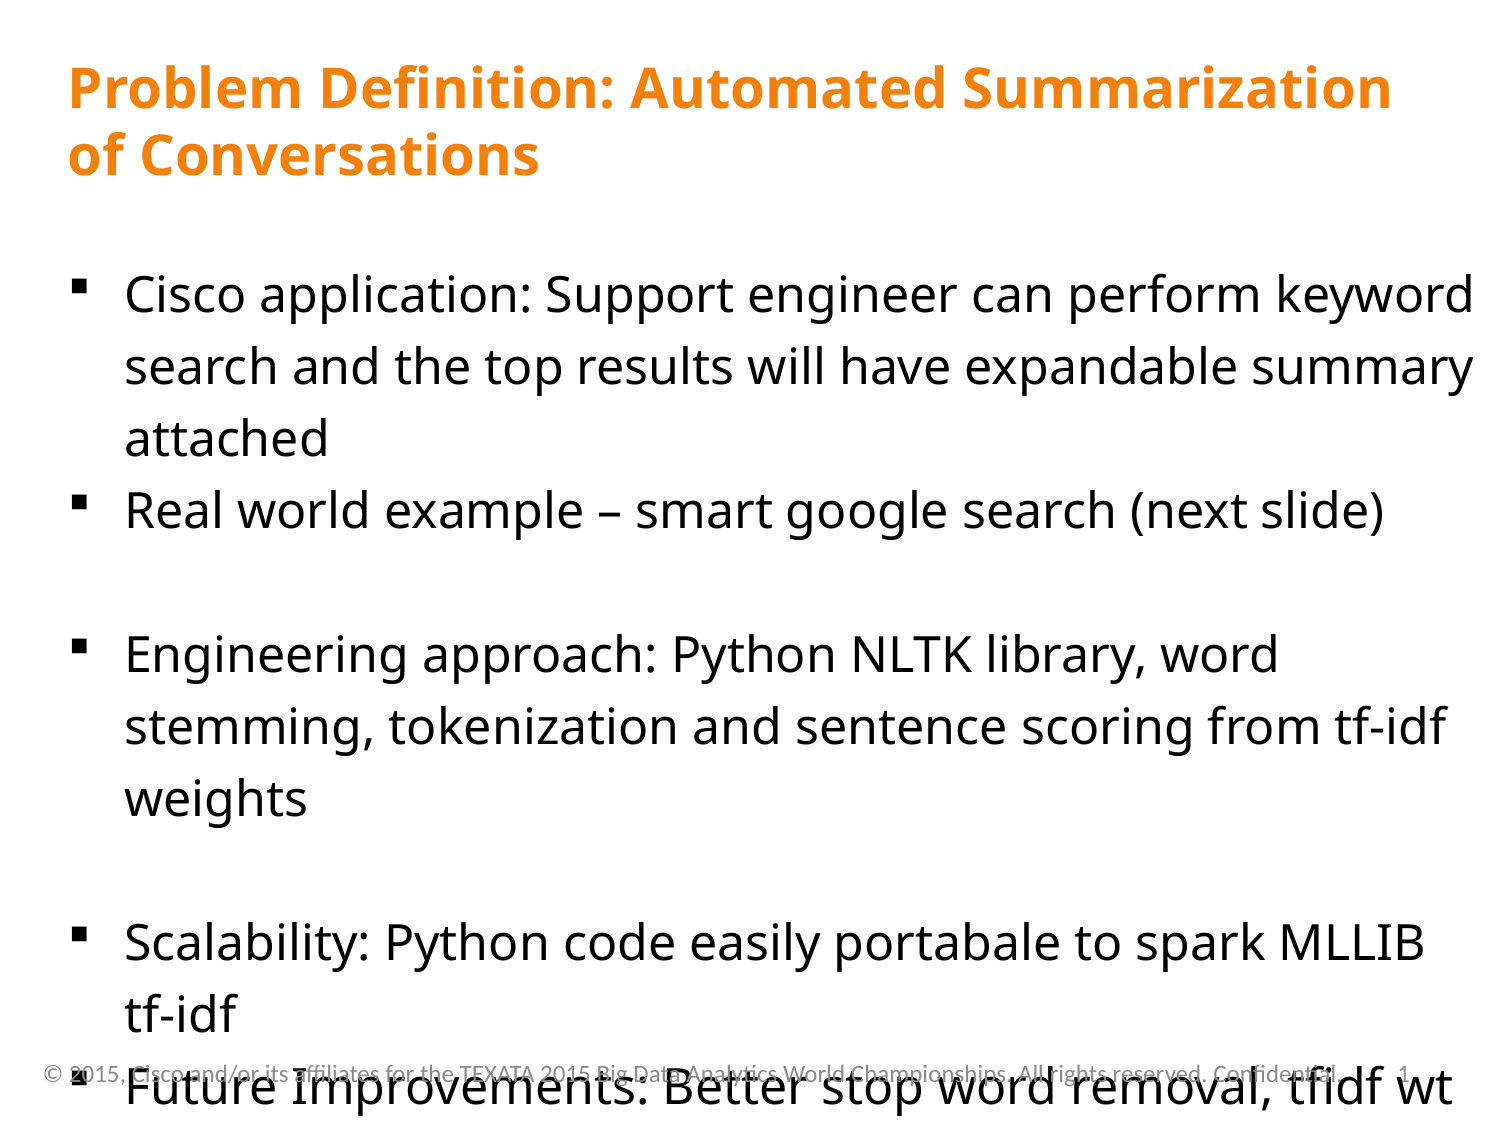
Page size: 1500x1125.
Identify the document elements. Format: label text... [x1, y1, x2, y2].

text_box © 2015, Cisco and/or its affiliates for the TEXATA 2015 Big Data Analytics World Championships. All rights reserved. Confidential. [17, 1042, 1074, 1103]
text_box Problem Definition: Automated Summarization of Conversations [53, 44, 1436, 195]
text_box Cisco application: Support engineer can perform keyword search and the top results will have expandable summary attached Real world example – smart google search (next slide) Engineering approach: Python NLTK library, word stemming, tokenization and sentence scoring from tf-idf weights Scalability: Python code easily portabale to spark MLLIB tf-idf Future Improvements: Better stop word removal, tfidf wt tuning [53, 243, 1500, 1125]
slide_number 1 [1074, 1042, 1425, 1103]
